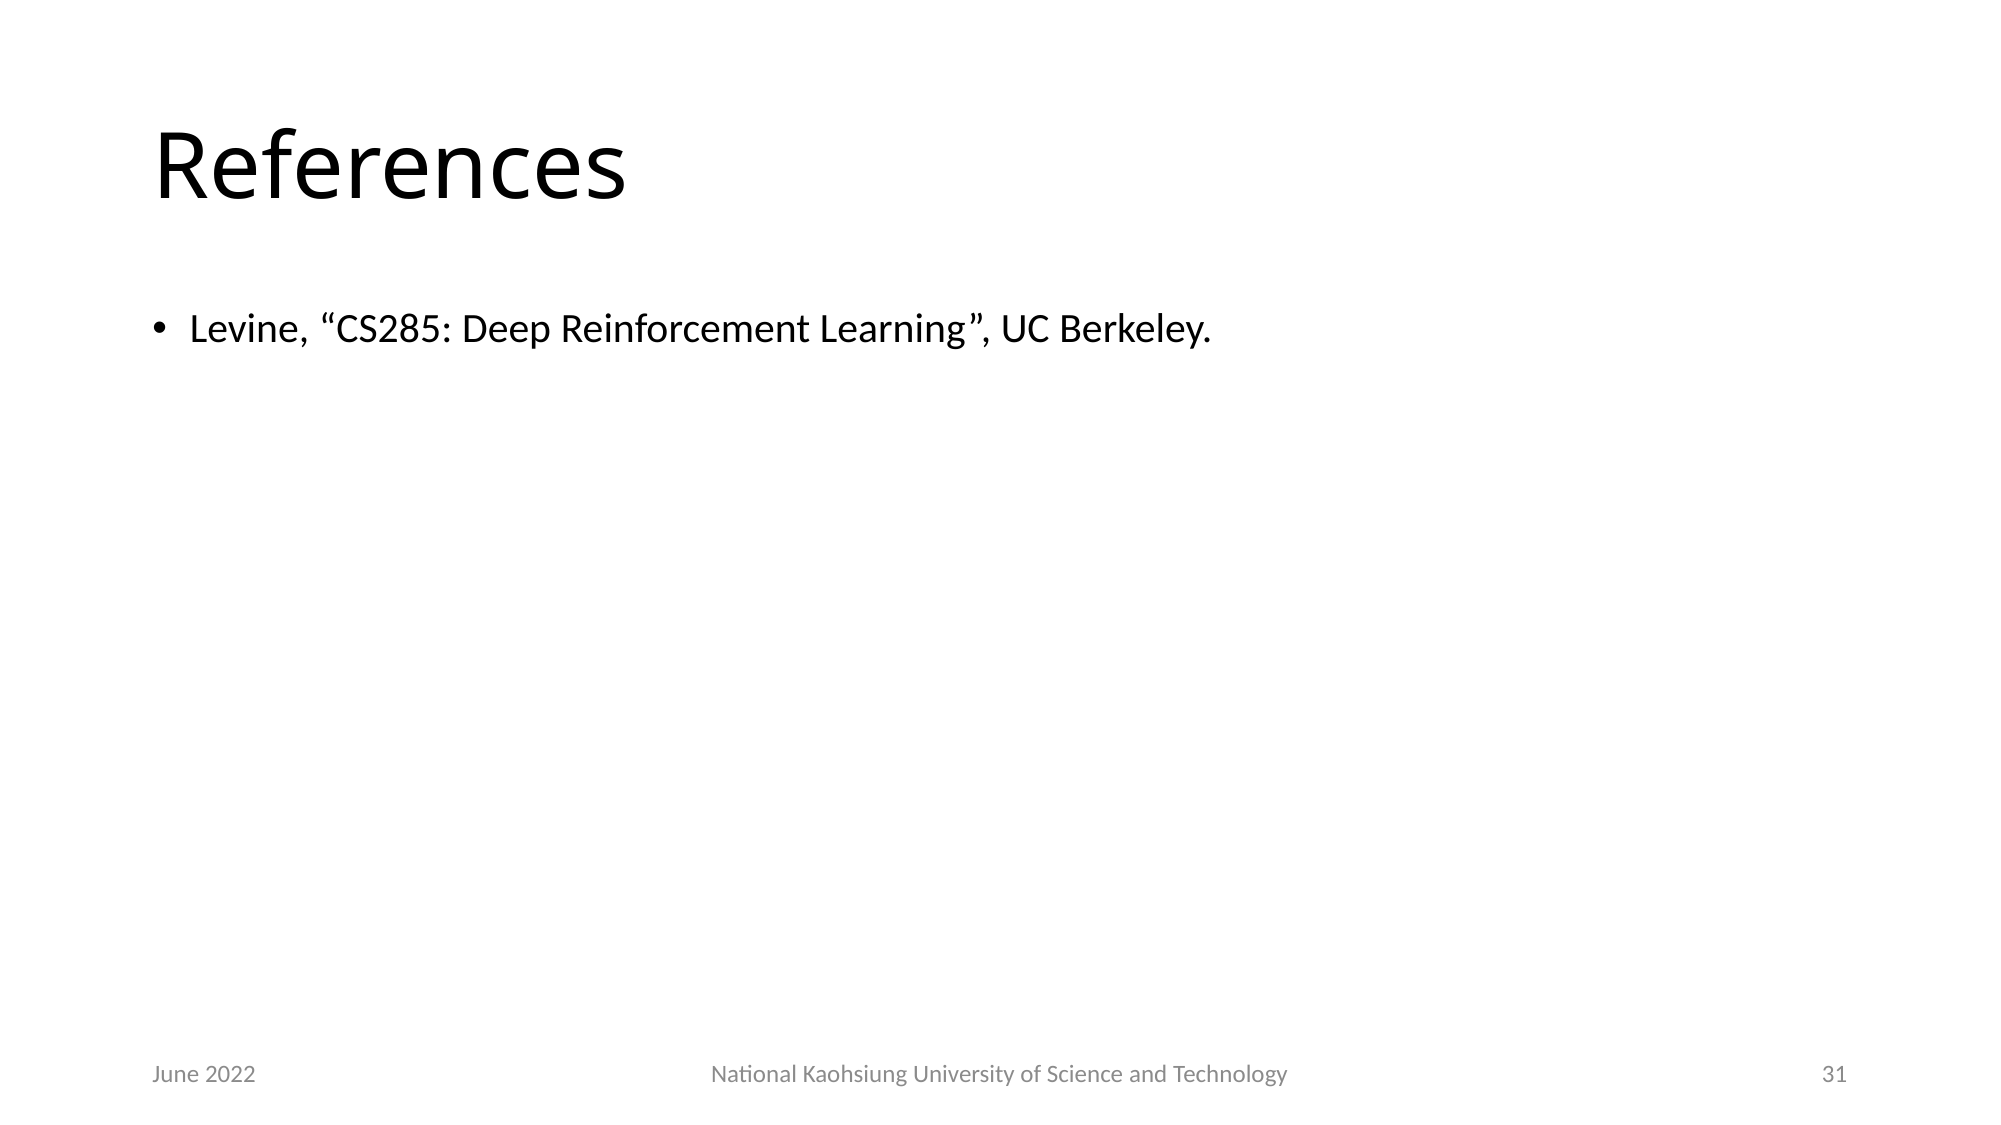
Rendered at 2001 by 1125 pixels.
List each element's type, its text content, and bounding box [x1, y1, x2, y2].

list Levine, “CS285: Deep Reinforcement Learning”, UC Berkeley. [137, 299, 1863, 1014]
slide_number 31 [1412, 1042, 1863, 1103]
footer National Kaohsiung University of Science and Technology [662, 1042, 1338, 1103]
title References [137, 59, 1863, 278]
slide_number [137, 1042, 588, 1103]
